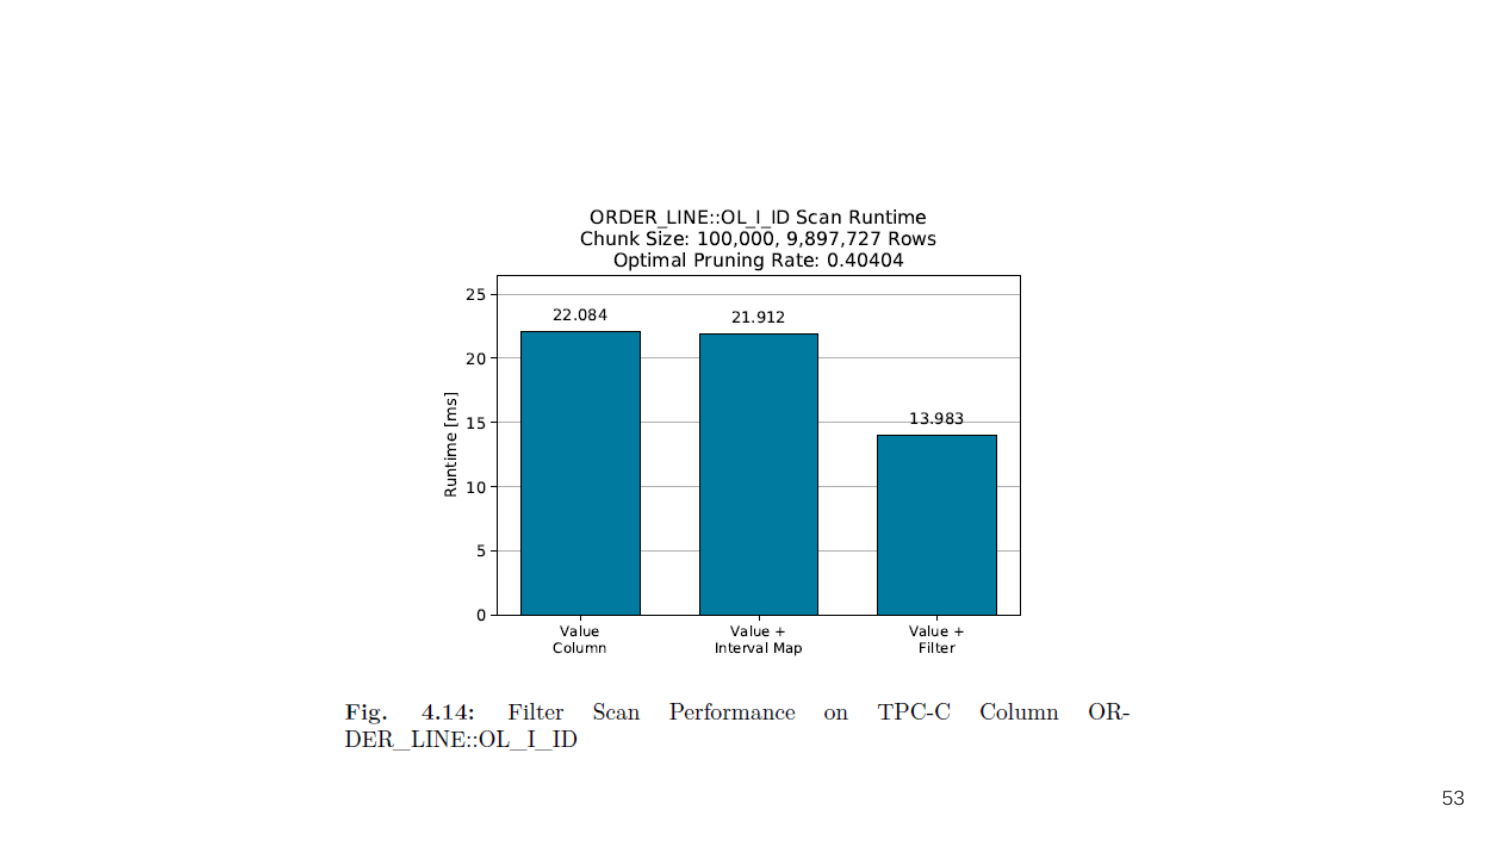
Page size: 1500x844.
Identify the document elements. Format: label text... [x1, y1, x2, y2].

picture [337, 194, 1163, 766]
slide_number 53 [1389, 764, 1480, 830]
